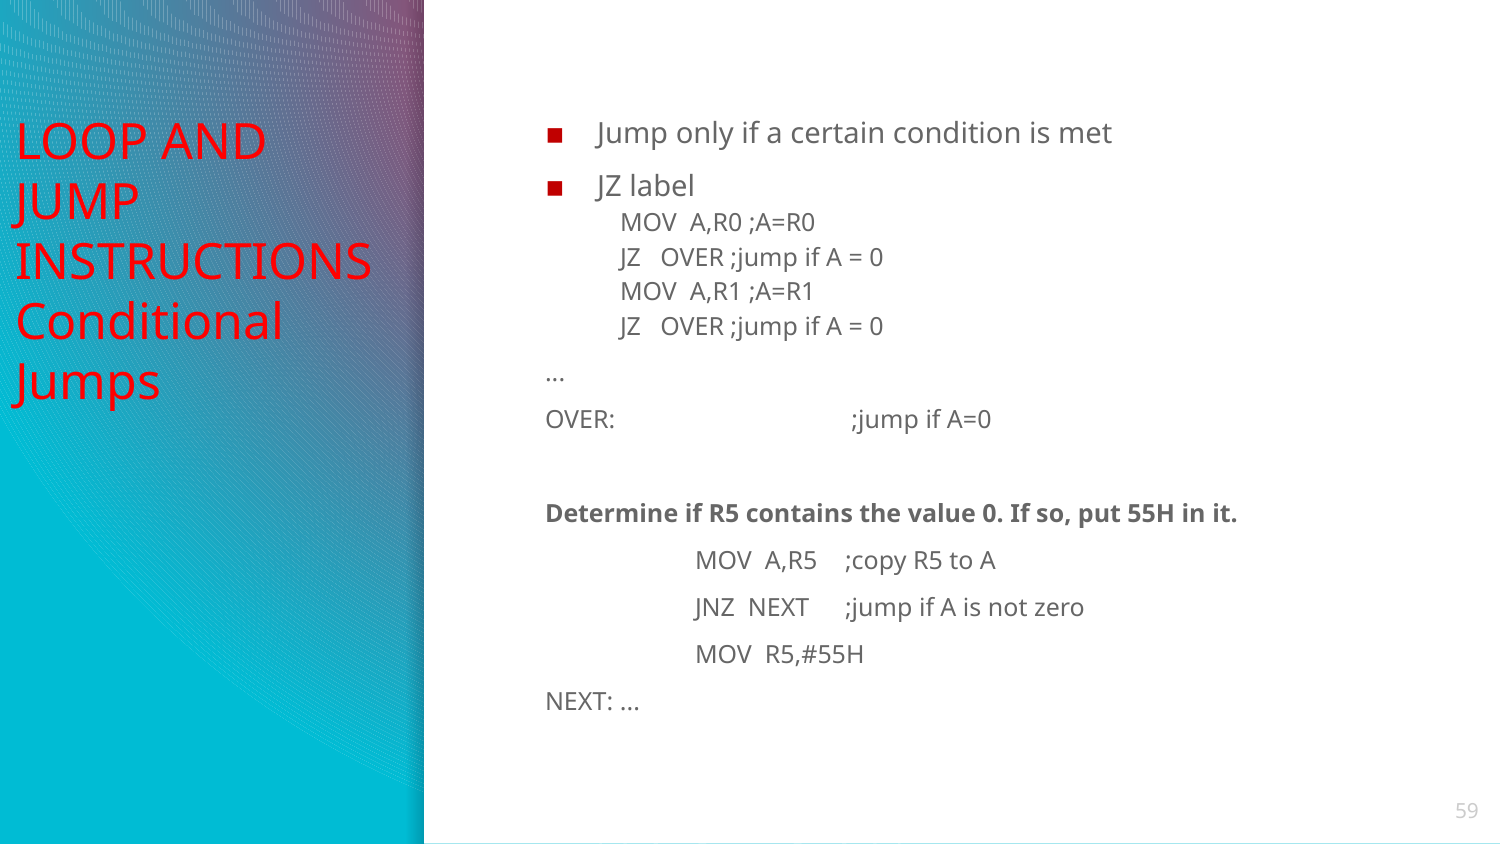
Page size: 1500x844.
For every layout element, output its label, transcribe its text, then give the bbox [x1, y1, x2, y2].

title LOOP AND JUMP INSTRUCTIONS Conditional Jumps [0, 94, 412, 748]
slide_number 59 [1403, 779, 1494, 844]
list Jump only if a certain condition is met JZ label MOV A,R0 ;A=R0 JZ OVER ;jump if A = 0 MOV A,R1 ;A=R1 JZ OVER ;jump if A = 0 ... OVER: ;jump if A=0 Determine if R5 contains the value 0. If so, put 55H in it. MOV A,R5 ;copy R5 to A JNZ NEXT ;jump if A is not zero MOV R5,#55H NEXT: ... [506, 94, 1425, 811]
